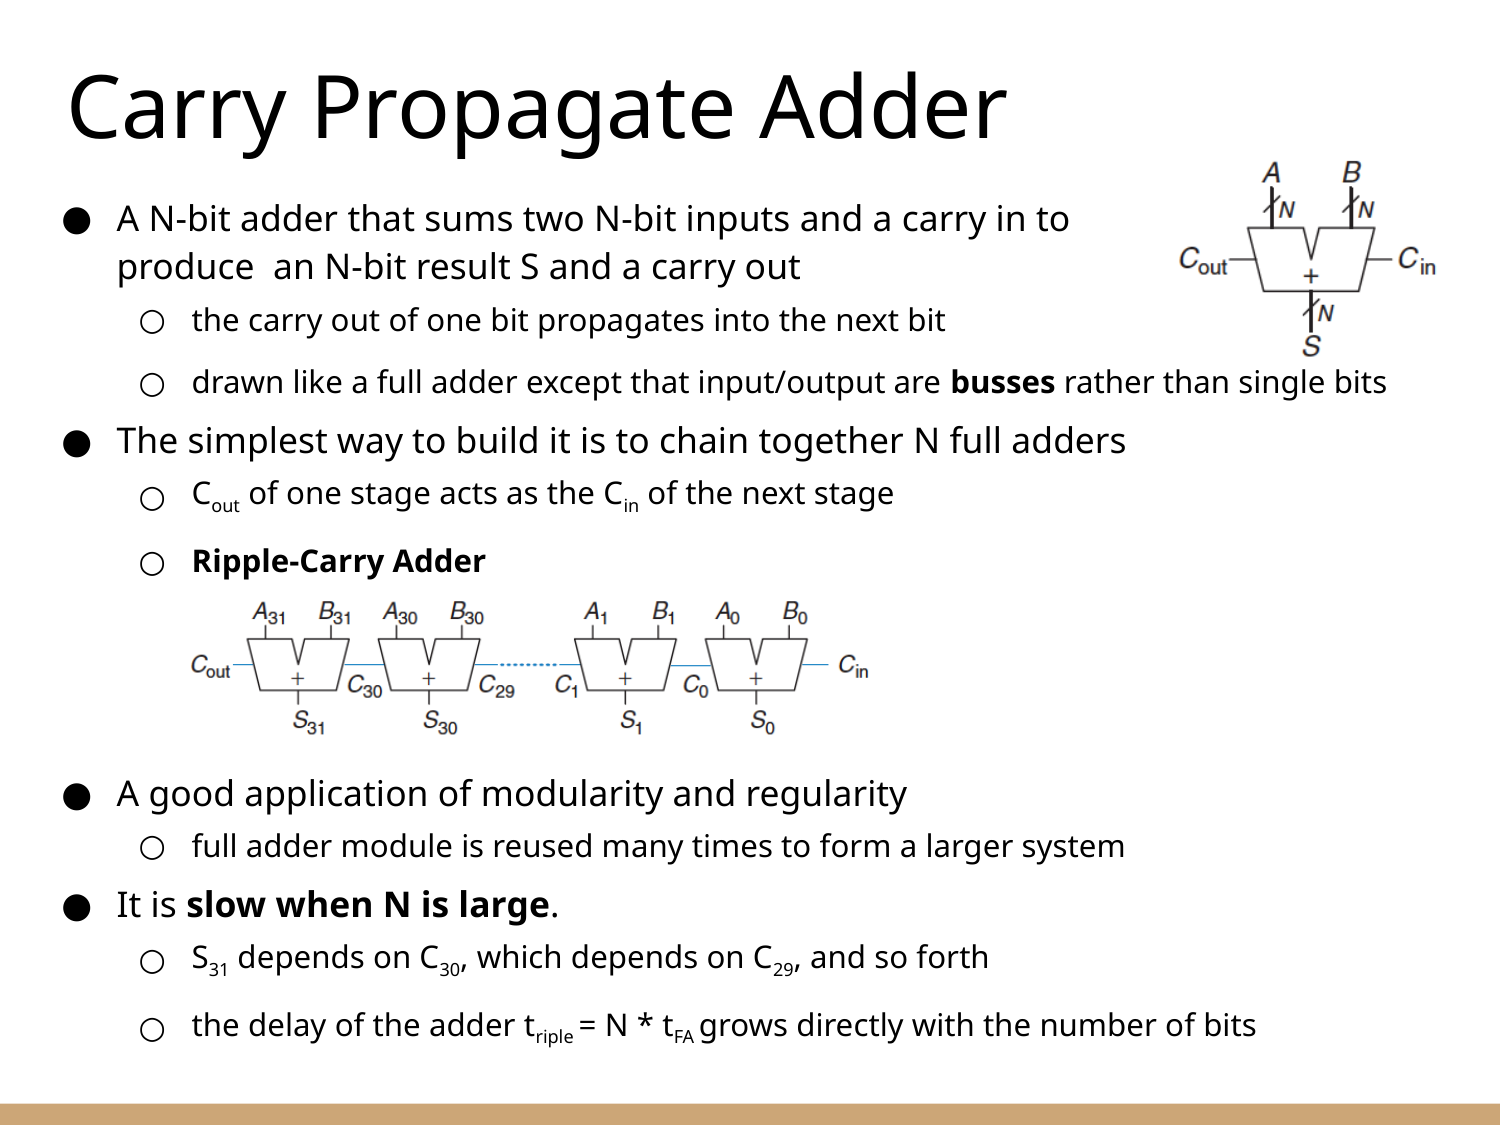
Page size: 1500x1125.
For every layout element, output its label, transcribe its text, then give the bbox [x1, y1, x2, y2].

title Carry Propagate Adder [51, 69, 1449, 172]
picture [184, 596, 890, 747]
list A N-bit adder that sums two N-bit inputs and a carry in to produce an N-bit result S and a carry out the carry out of one bit propagates into the next bit drawn like a full adder except that input/output are busses rather than single bits The simplest way to build it is to chain together N full adders Cout of one stage acts as the Cin of the next stage Ripple-Carry Adder A good application of modularity and regularity full adder module is reused many times to form a larger system It is slow when N is large. S31 depends on C30, which depends on C29, and so forth the delay of the adder triple = N * tFA grows directly with the number of bits [26, 174, 1474, 1053]
picture [1167, 146, 1450, 368]
